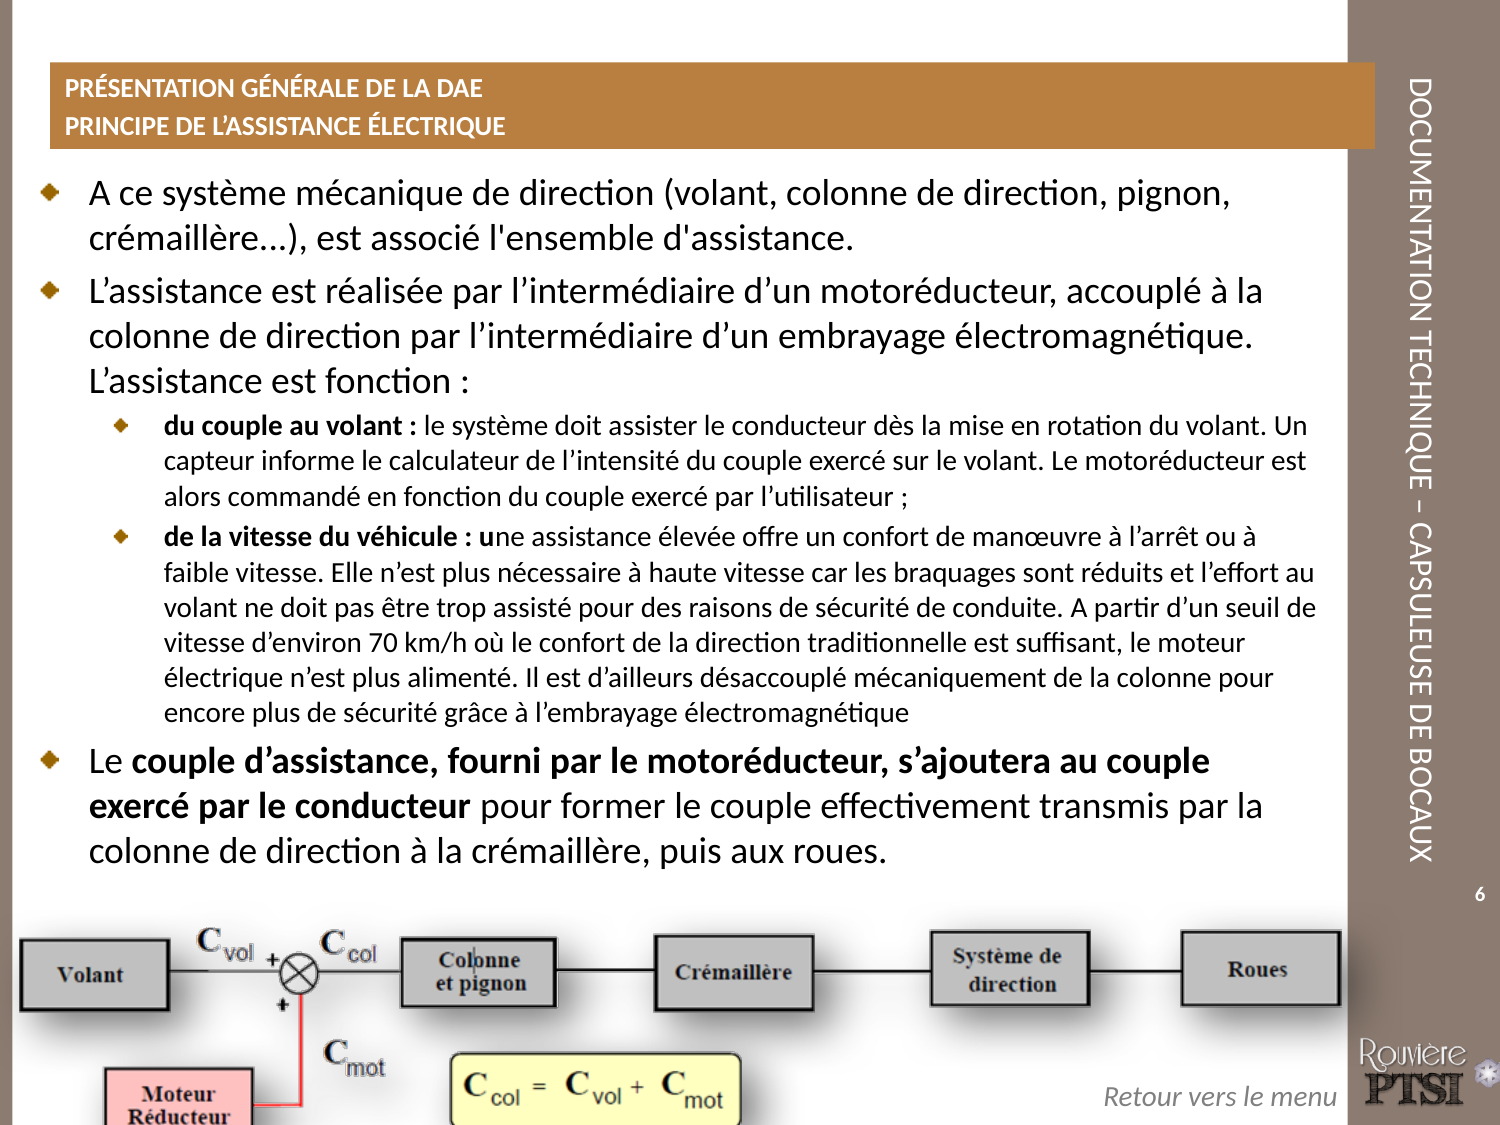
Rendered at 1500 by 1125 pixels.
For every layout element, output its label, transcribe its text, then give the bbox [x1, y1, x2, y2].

picture [107, 524, 128, 546]
list Présentation générale de la dae Principe de l’assistance électrique [50, 62, 1375, 149]
picture [32, 744, 59, 772]
picture [32, 275, 59, 302]
picture [107, 413, 128, 435]
picture [18, 927, 1343, 1125]
list A ce système mécanique de direction (volant, colonne de direction, pignon, crémaillère...), est associé l'ensemble d'assistance. L’assistance est réalisée par l’intermédiaire d’un motoréducteur, accouplé à la colonne de direction par l’intermédiaire d’un embrayage électromagnétique. L’assistance est fonction : du couple au volant : le système doit assister le conducteur dès la mise en rotation du volant. Un capteur informe le calculateur de l’intensité du couple exercé sur le volant. Le motoréducteur est alors commandé en fonction du couple exercé par l’utilisateur ; de la vitesse du véhicule : une assistance élevée offre un confort de manœuvre à l’arrêt ou à faible vitesse. Elle n’est plus nécessaire à haute vitesse car les braquages sont réduits et l’effort au volant ne doit pas être trop assisté pour des raisons de sécurité de conduite. A partir d’un seuil de vitesse d’environ 70 km/h où le confort de la direction traditionnelle est suffisant, le moteur électrique n’est plus alimenté. Il est d’ailleurs désaccouplé mécaniquement de la colonne pour encore plus de sécurité grâce à l’embrayage électromagnétique Le couple d’assistance, fourni par le motoréducteur, s’ajoutera au couple exercé par le conducteur pour former le couple effectivement transmis par la colonne de direction à la crémaillère, puis aux roues. [17, 160, 1336, 924]
slide_number 6 [1340, 869, 1500, 917]
picture [32, 177, 59, 204]
picture [1359, 1037, 1500, 1109]
